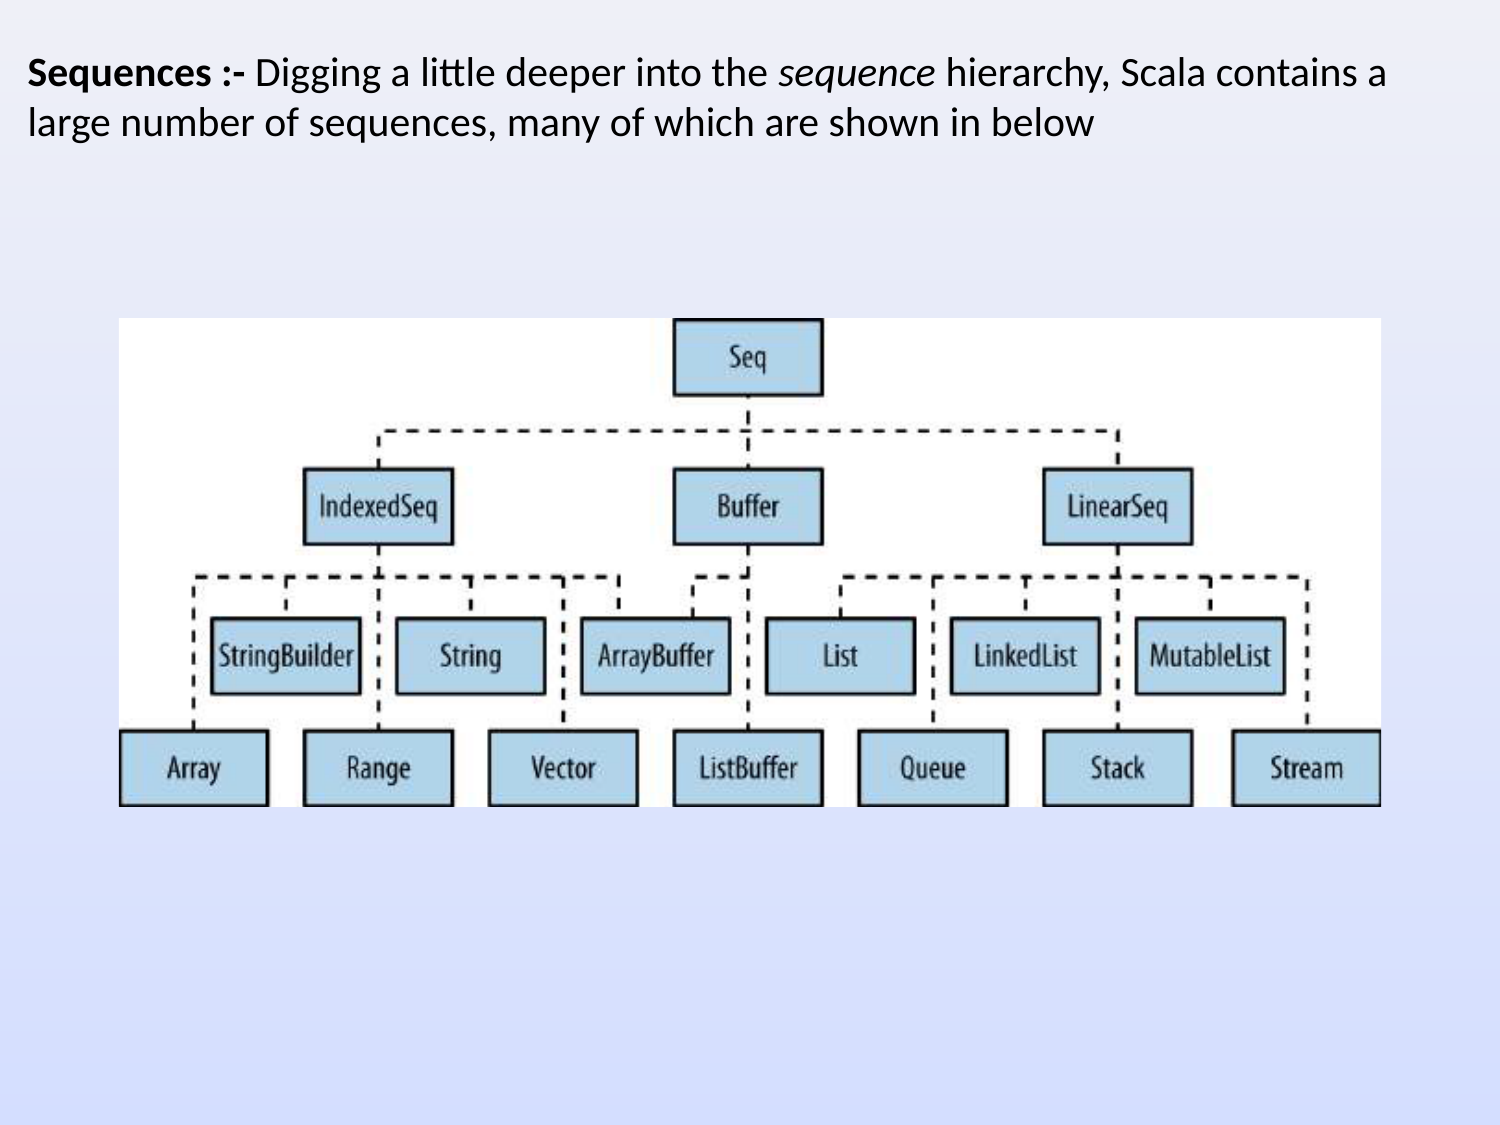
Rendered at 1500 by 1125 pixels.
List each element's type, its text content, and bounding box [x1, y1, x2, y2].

list Sequences :- Digging a little deeper into the sequence hierarchy, Scala contains a large number of sequences, many of which are shown in below [12, 37, 1475, 1125]
picture [118, 318, 1382, 807]
